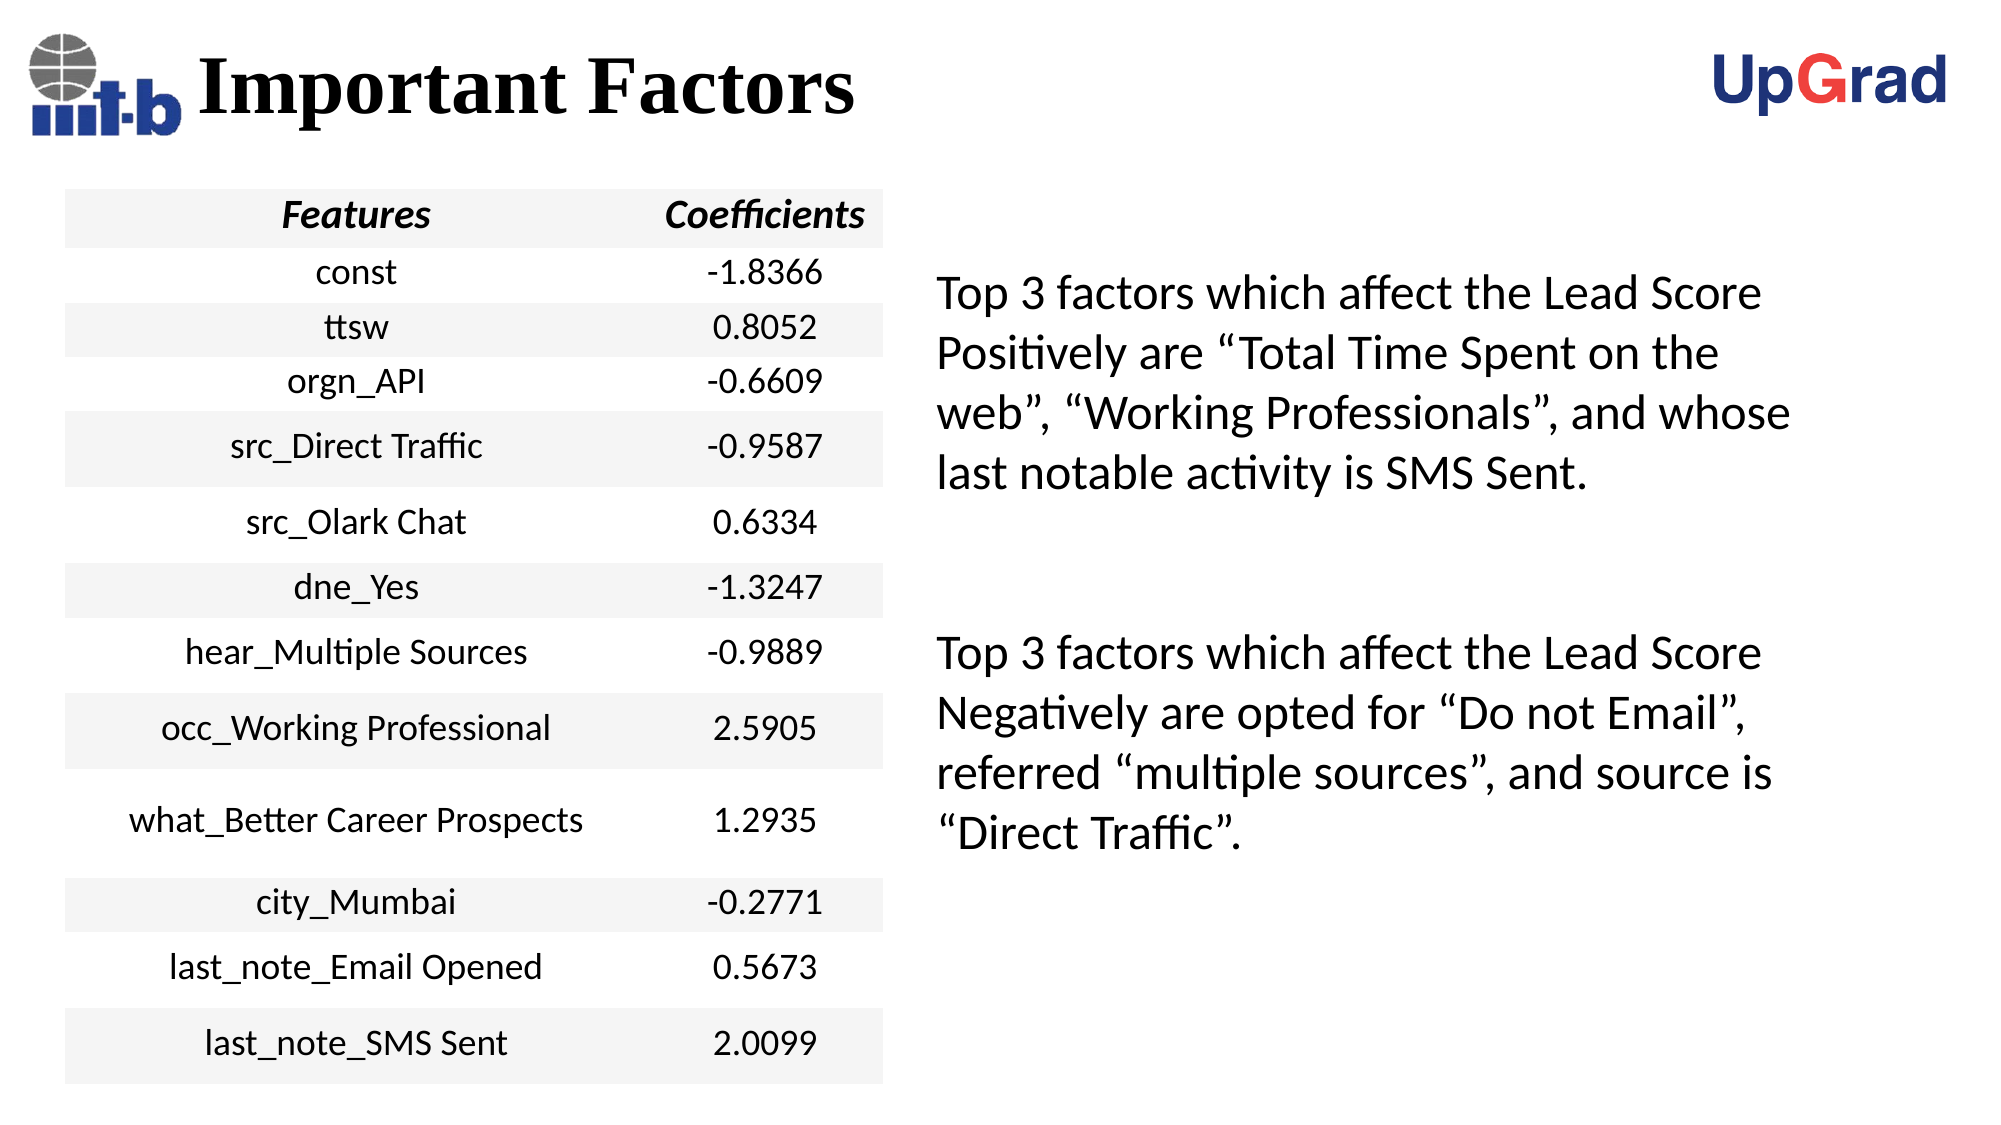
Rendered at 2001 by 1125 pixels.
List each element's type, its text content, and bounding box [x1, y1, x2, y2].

table_cell orgn_API [65, 357, 648, 411]
table_cell 2.5905 [648, 693, 883, 769]
table_cell ttsw [65, 303, 648, 357]
text_box Top 3 factors which affect the Lead Score Positively are “Total Time Spent on the web”, “Working Professionals”, and whose last notable activity is SMS Sent. Top 3 factors which affect the Lead Score Negatively are opted for “Do not Email”, referred “multiple sources”, and source is “Direct Traffic”. [921, 251, 1846, 867]
table_cell last_note_SMS Sent [65, 1008, 648, 1084]
picture [0, 29, 208, 163]
table_cell city_Mumbai [65, 878, 648, 932]
title Important Factors [182, 15, 1710, 157]
table_cell -0.2771 [648, 878, 883, 932]
table_cell src_Olark Chat [65, 487, 648, 563]
table_cell what_Better Career Prospects [65, 769, 648, 878]
table_cell occ_Working Professional [65, 693, 648, 769]
table_cell 0.8052 [648, 303, 883, 357]
table_cell -0.9889 [648, 618, 883, 693]
table_cell -0.9587 [648, 411, 883, 487]
table_cell const [65, 248, 648, 303]
table_cell 0.5673 [648, 932, 883, 1008]
table_cell -0.6609 [648, 357, 883, 411]
table_cell 1.2935 [648, 769, 883, 878]
table_cell dne_Yes [65, 563, 648, 618]
table_header Coefficients [648, 189, 883, 248]
table_cell -1.3247 [648, 563, 883, 618]
table_cell hear_Multiple Sources [65, 618, 648, 693]
table_cell last_note_Email Opened [65, 932, 648, 1008]
picture [1714, 53, 1952, 116]
table_cell 2.0099 [648, 1008, 883, 1084]
table_header Features [65, 189, 648, 248]
table_cell src_Direct Traffic [65, 411, 648, 487]
table_cell -1.8366 [648, 248, 883, 303]
table_cell 0.6334 [648, 487, 883, 563]
